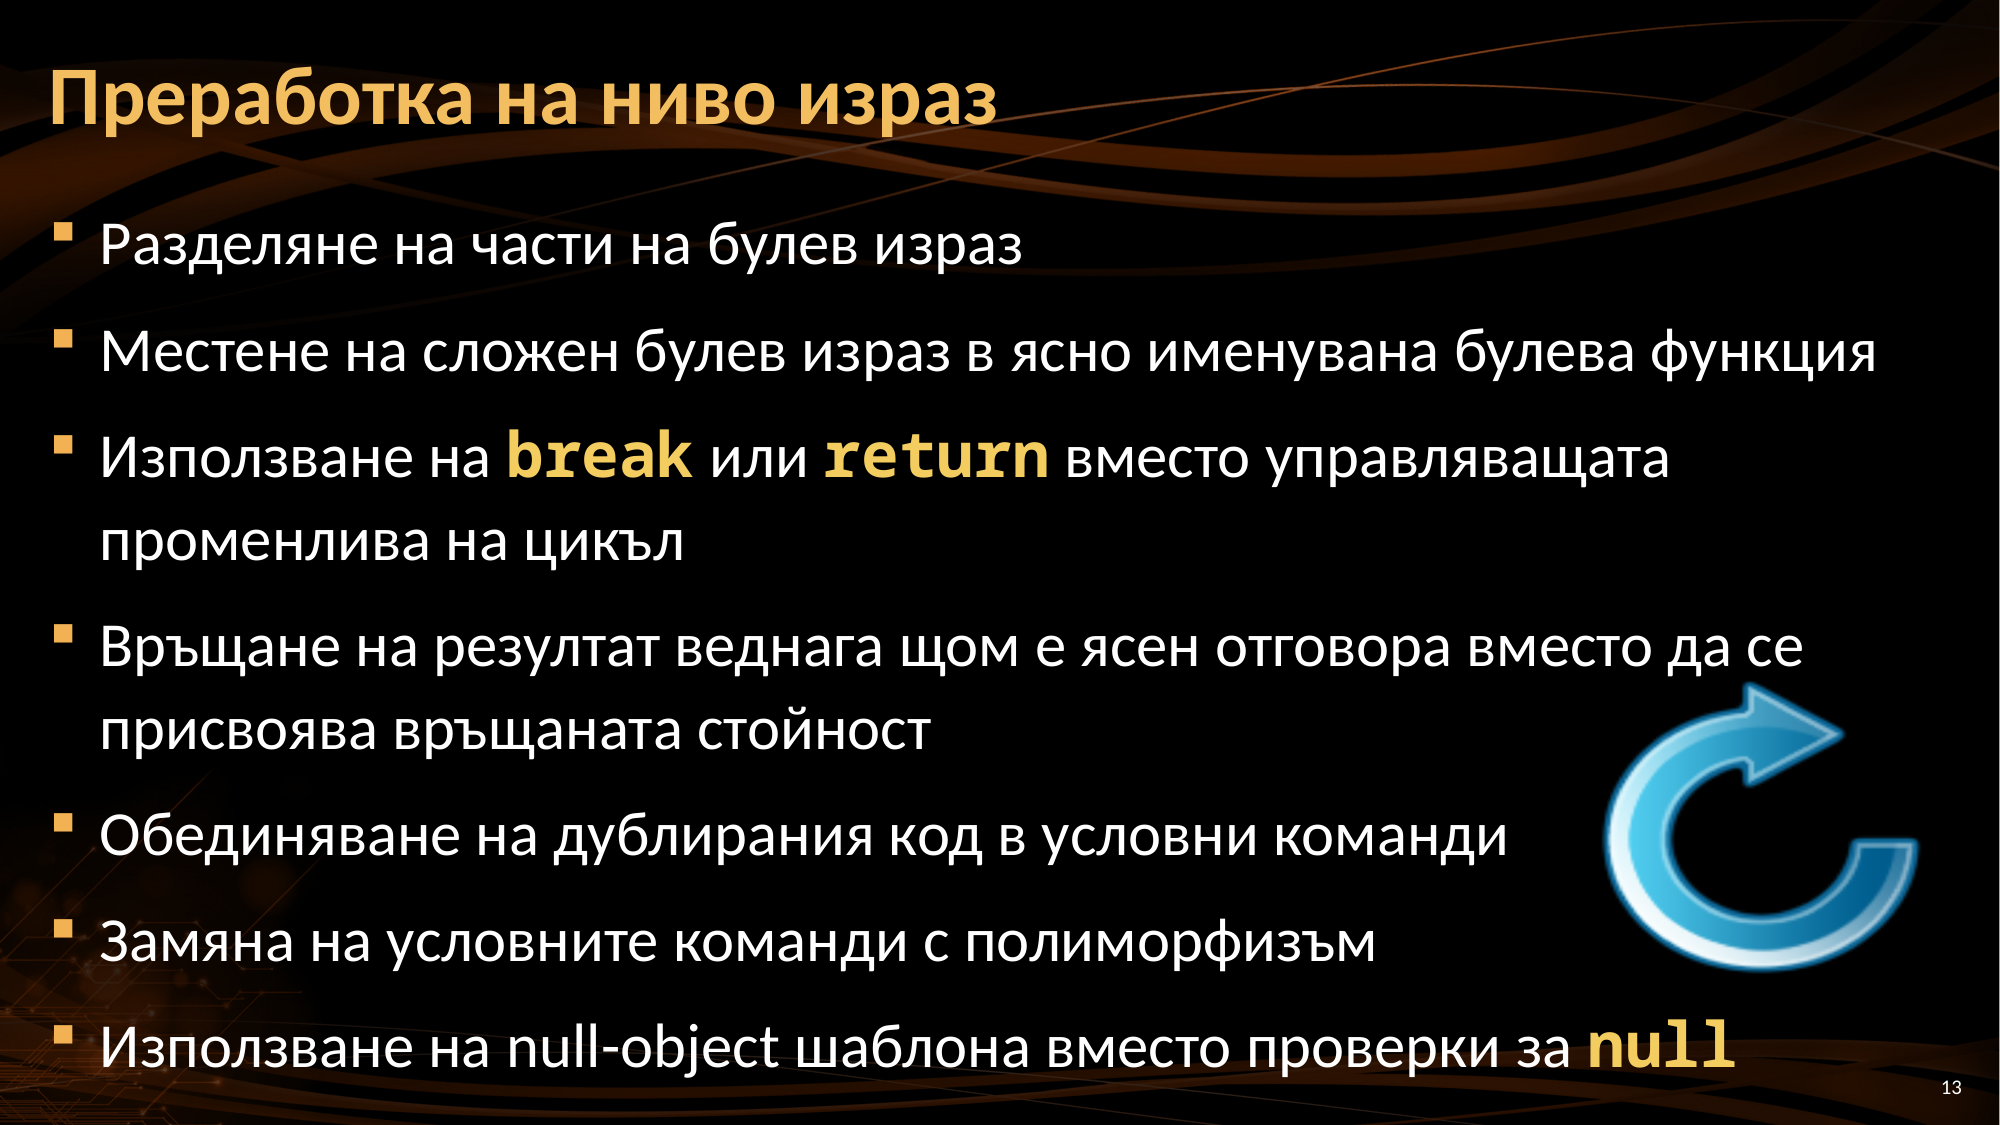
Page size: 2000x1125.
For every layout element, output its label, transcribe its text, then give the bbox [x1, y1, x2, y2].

title Преработка на ниво израз [30, 6, 1602, 189]
list Разделяне на части на булев израз Местене на сложен булев израз в ясно именувана булева функция Използване на break или return вместо управляващата променлива на цикъл Връщане на резултат веднага щом е ясен отговора вместо да се присвоява връщаната стойност Обединяване на дублирания код в условни команди Замяна на условните команди с полиморфизъм Използване на null-object шаблона вместо проверки за null [31, 188, 1968, 1103]
picture [0, 0, 2000, 1125]
